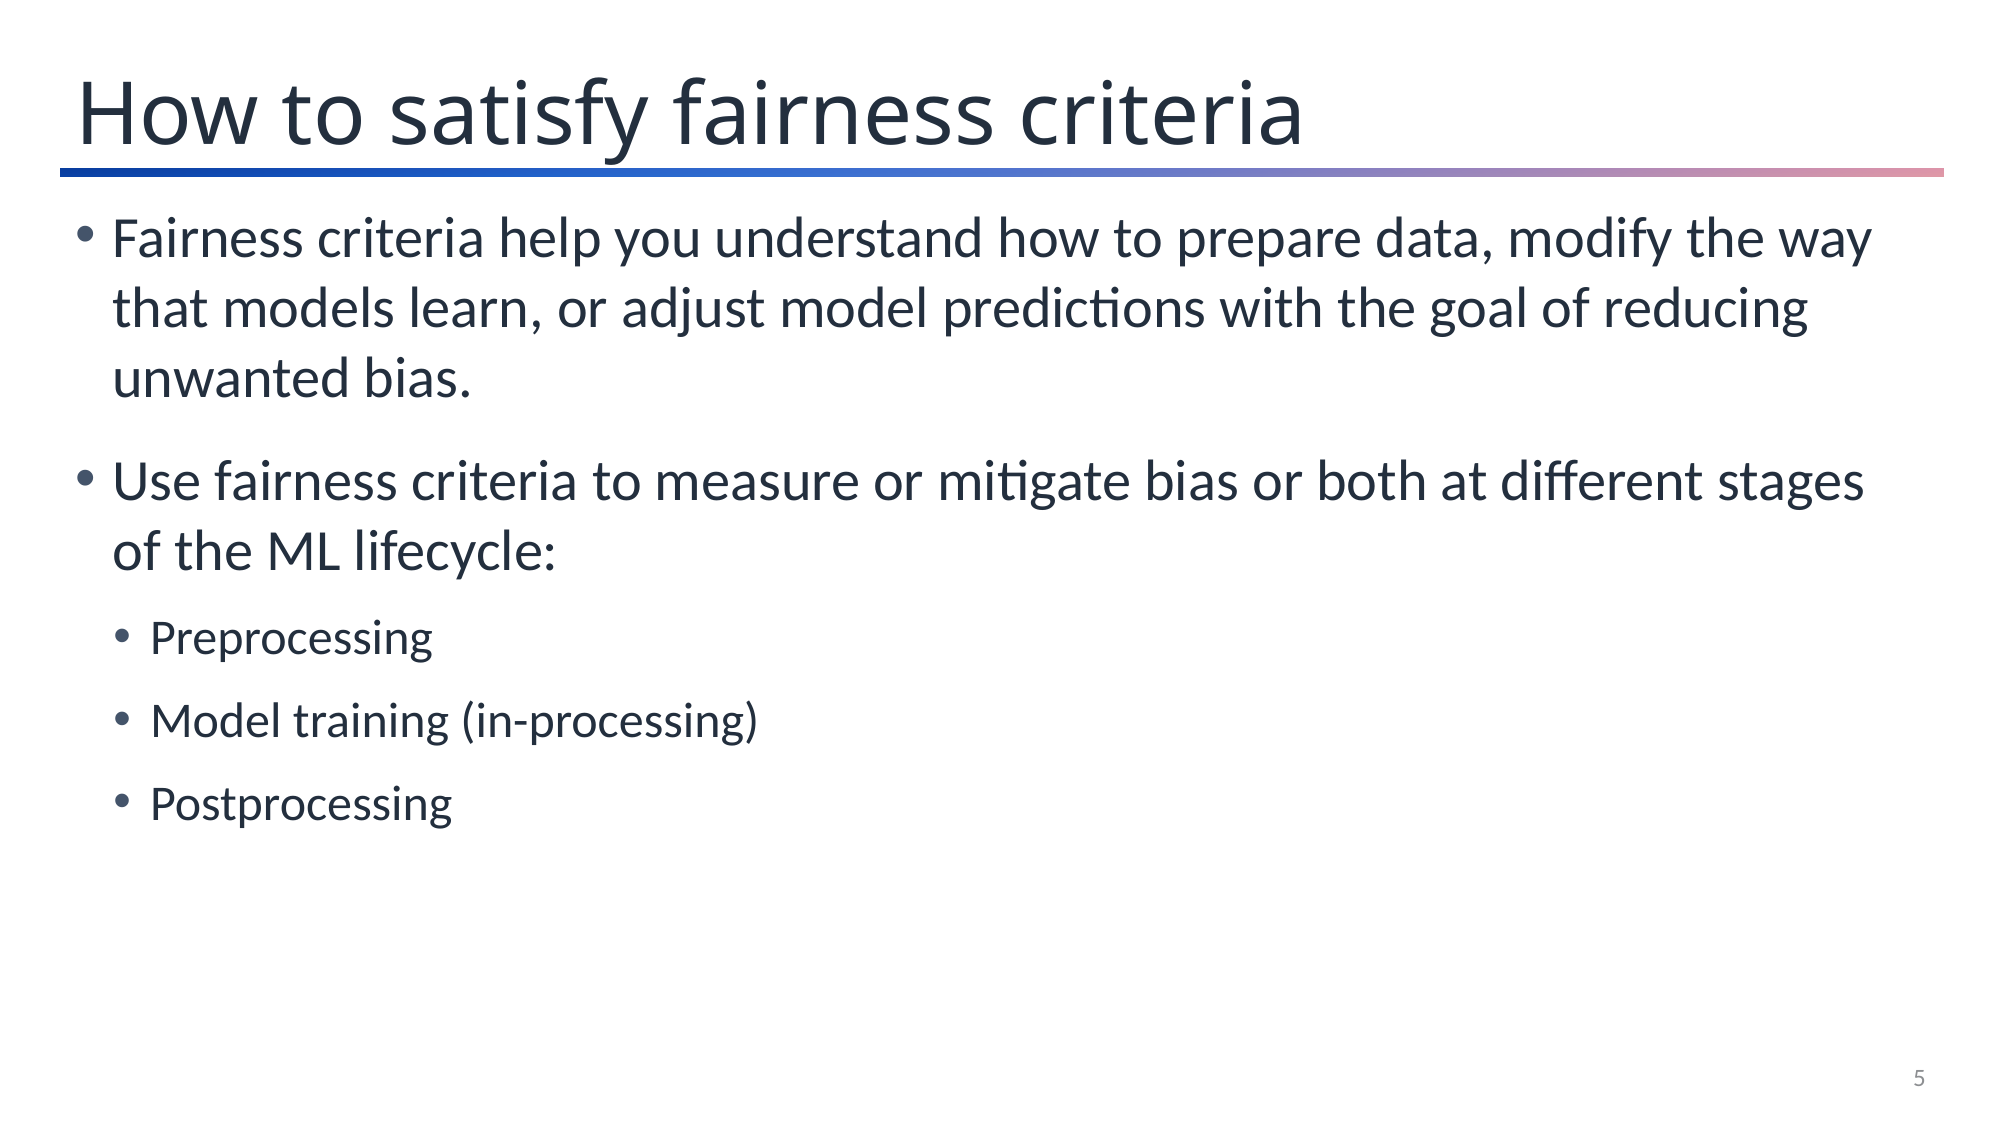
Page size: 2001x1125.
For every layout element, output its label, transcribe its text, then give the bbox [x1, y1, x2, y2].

picture [60, 168, 1944, 177]
title How to satisfy fairness criteria [60, 49, 1941, 170]
slide_number 5 [1861, 1057, 1941, 1095]
list Fairness criteria help you understand how to prepare data, modify the way that models learn, or adjust model predictions with the goal of reducing unwanted bias. Use fairness criteria to measure or mitigate bias or both at different stages of the ML lifecycle: Preprocessing Model training (in-processing) Postprocessing [60, 191, 1941, 1055]
